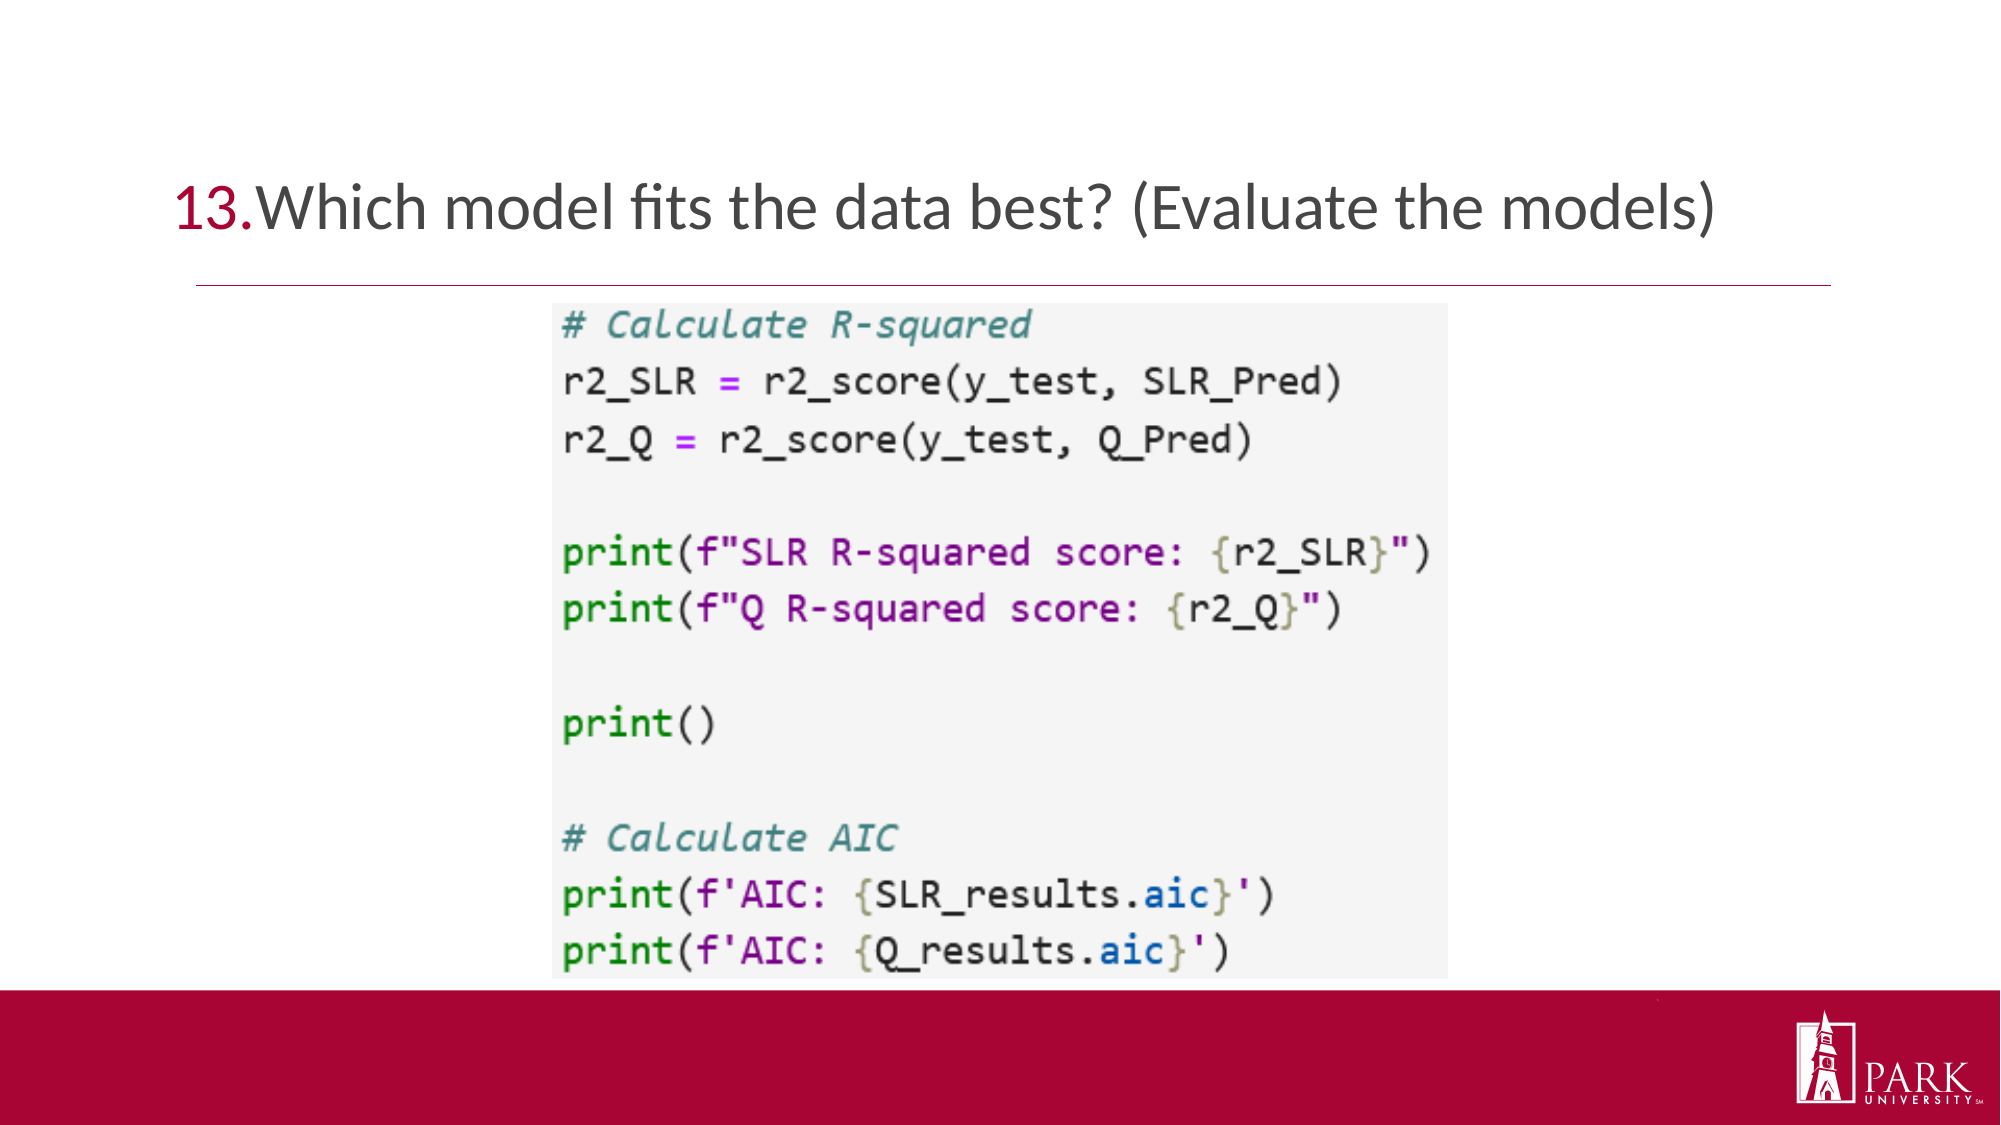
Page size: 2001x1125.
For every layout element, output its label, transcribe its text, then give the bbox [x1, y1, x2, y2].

picture [551, 303, 1449, 980]
list Which model fits the data best? (Evaluate the models) [171, 139, 1829, 294]
picture [1594, 983, 2001, 1117]
